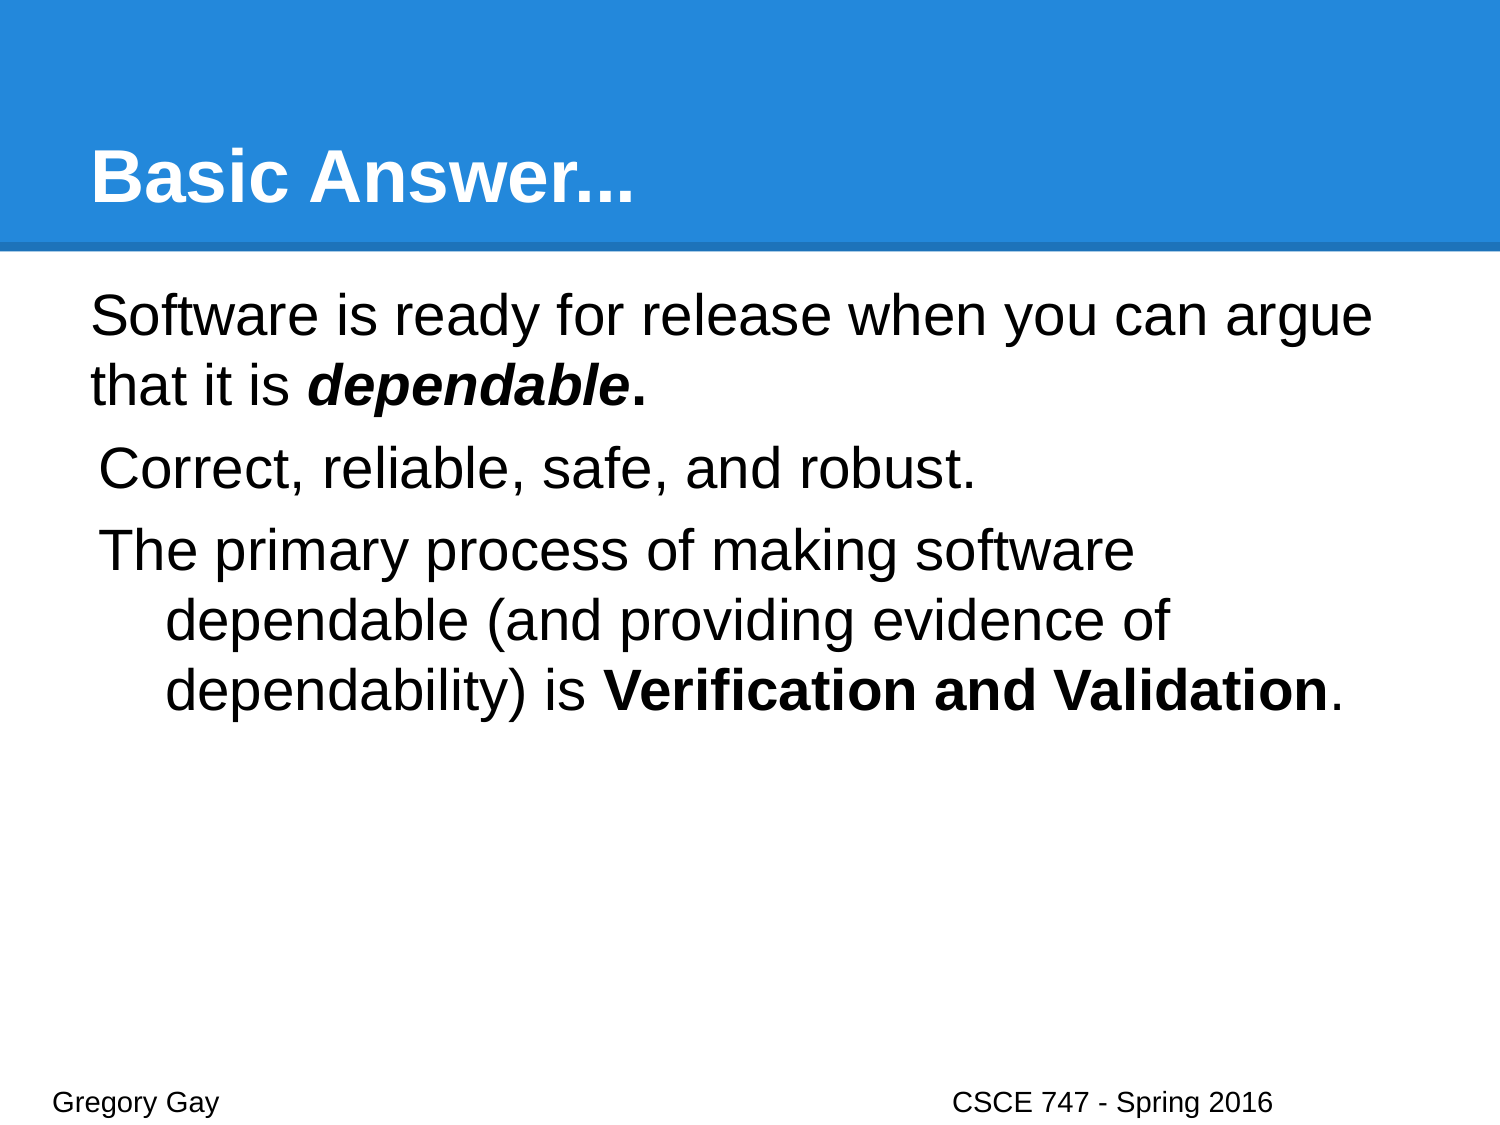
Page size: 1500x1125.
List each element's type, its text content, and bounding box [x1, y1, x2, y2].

title Basic Answer... [75, 45, 1425, 233]
text_box Gregory Gay CSCE 747 - Spring 2016 24 [37, 1068, 1463, 1114]
list Software is ready for release when you can argue that it is dependable. Correct, reliable, safe, and robust. The primary process of making software dependable (and providing evidence of dependability) is Verification and Validation. [75, 262, 1413, 1068]
